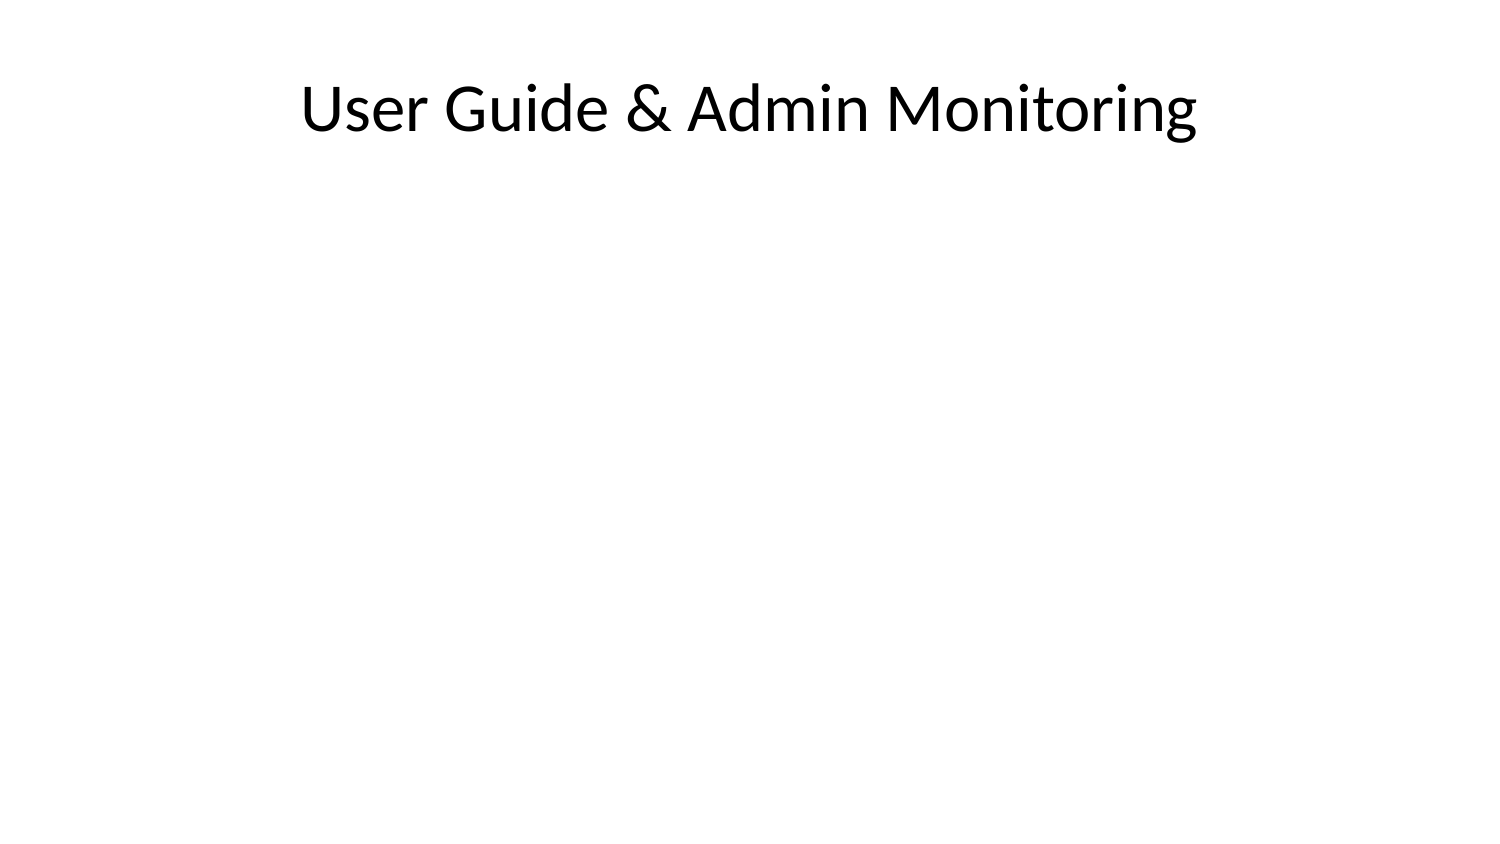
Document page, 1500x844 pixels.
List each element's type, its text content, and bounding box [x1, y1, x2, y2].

title User Guide & Admin Monitoring [75, 33, 1425, 175]
